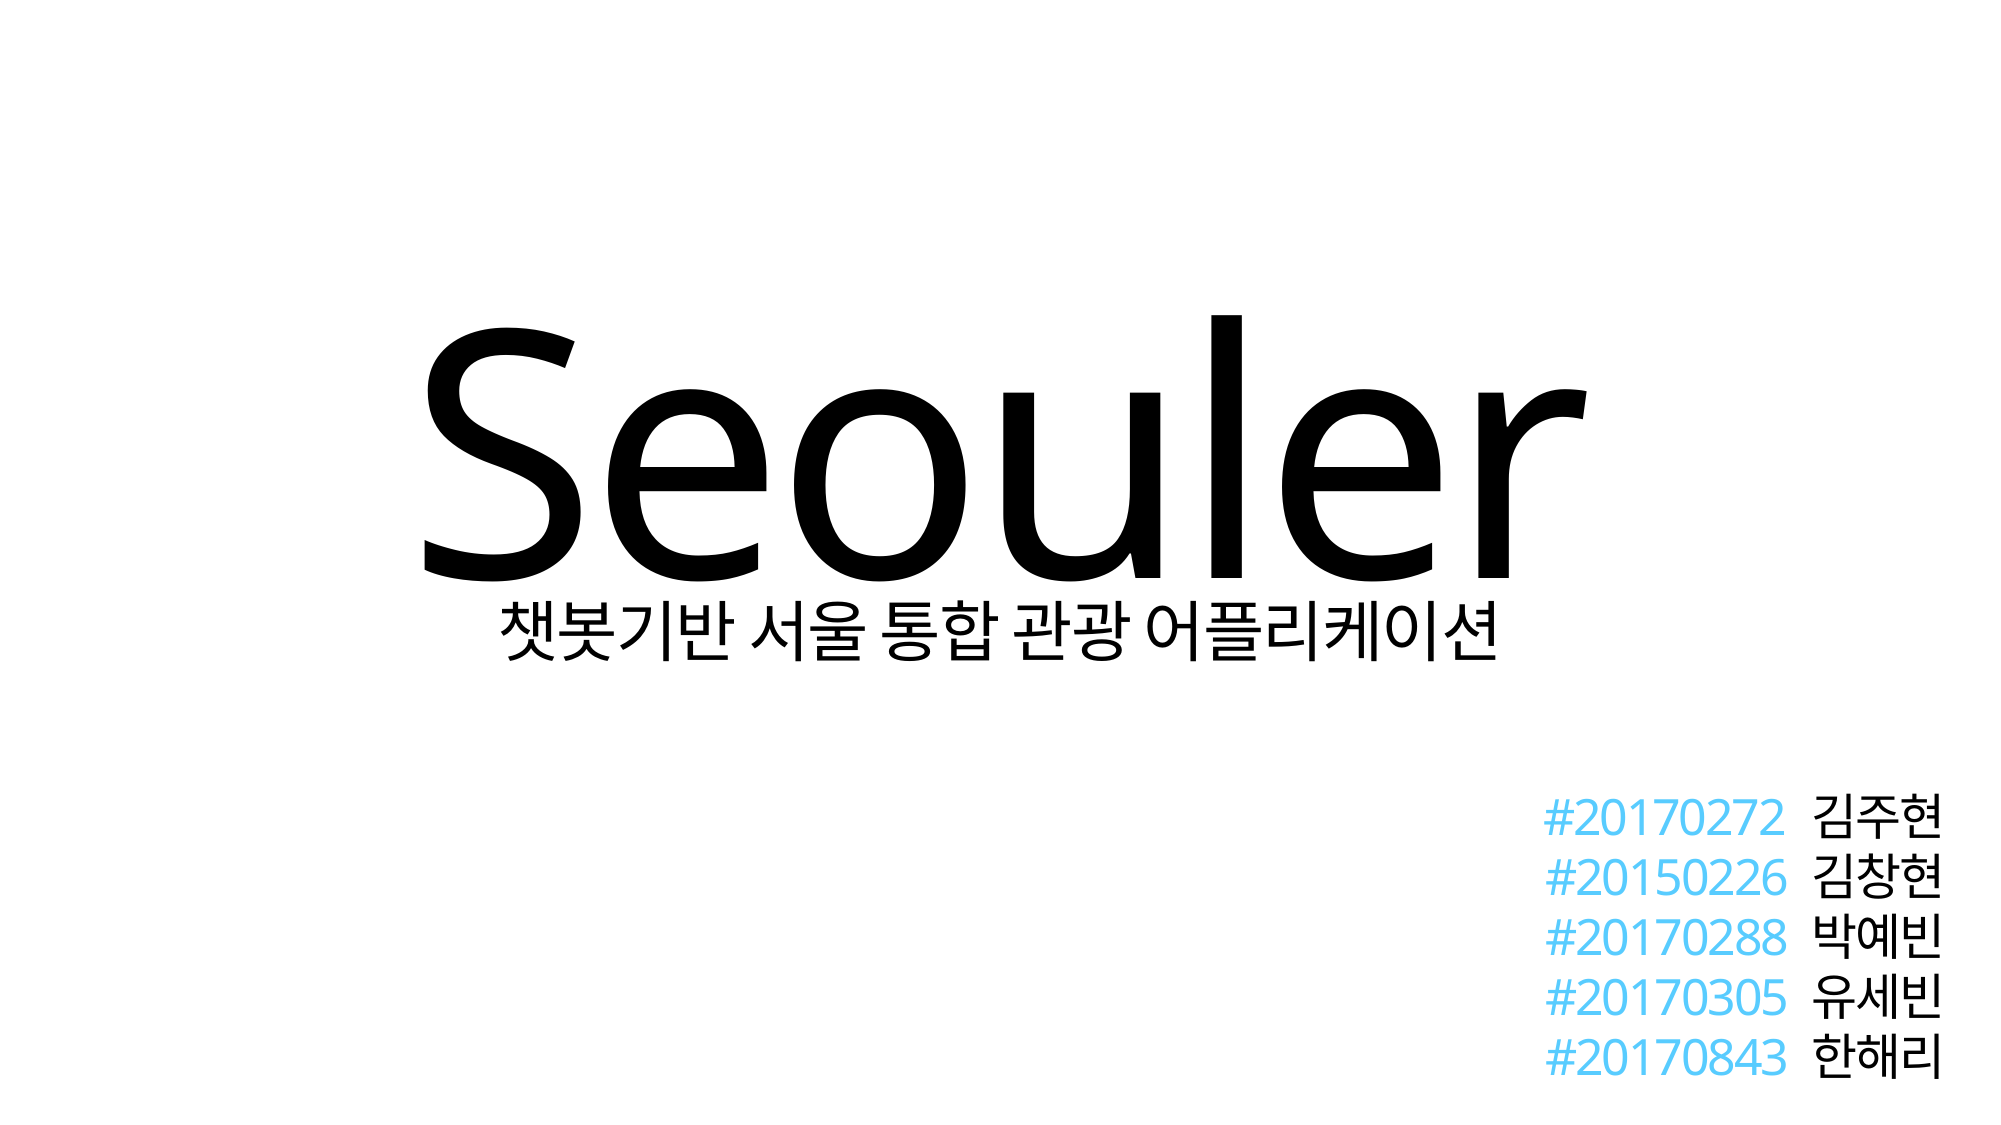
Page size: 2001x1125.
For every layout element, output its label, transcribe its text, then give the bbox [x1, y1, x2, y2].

title Seouler [249, 268, 1750, 590]
subtitle 챗봇기반 서울 통합 관광 어플리케이션 [249, 590, 1750, 863]
text_box #20170272 김주현 #20150226 김창현 #20170288 박예빈 #20170305 유세빈 #20170843 한해리 [961, 777, 1961, 1125]
